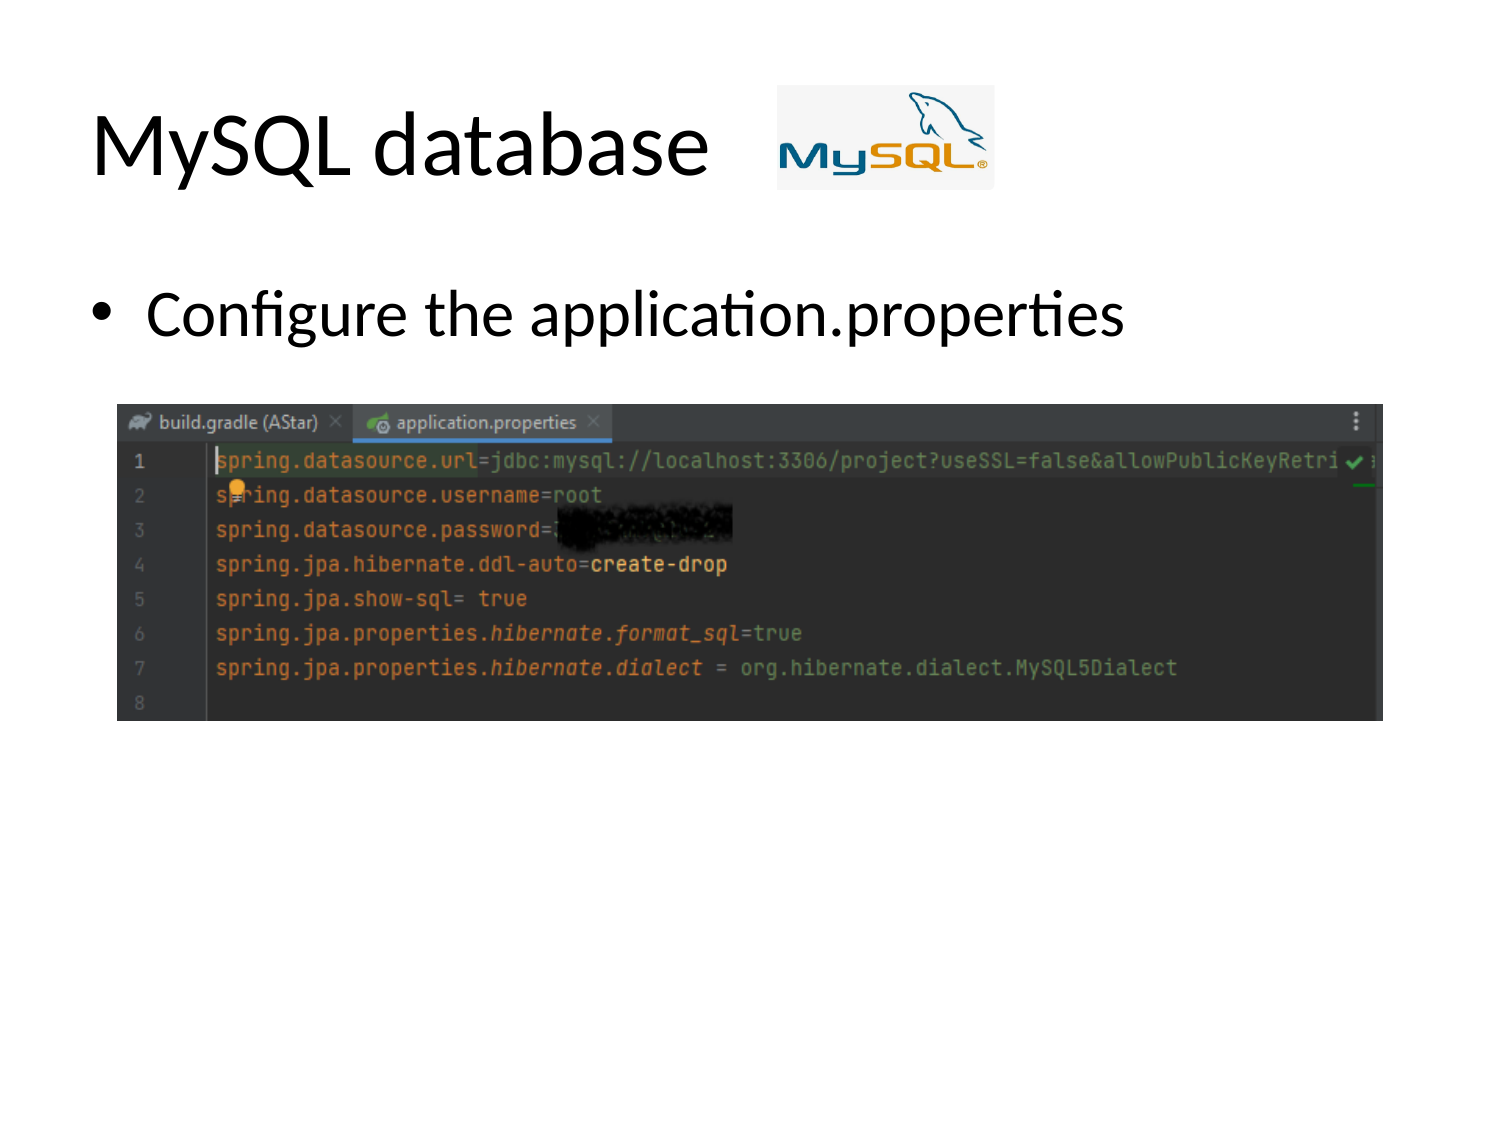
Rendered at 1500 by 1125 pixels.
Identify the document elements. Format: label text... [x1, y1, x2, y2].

picture [117, 404, 1383, 721]
list Configure the application.properties [75, 262, 1425, 1005]
title MySQL database [75, 45, 1425, 233]
picture [777, 85, 995, 191]
